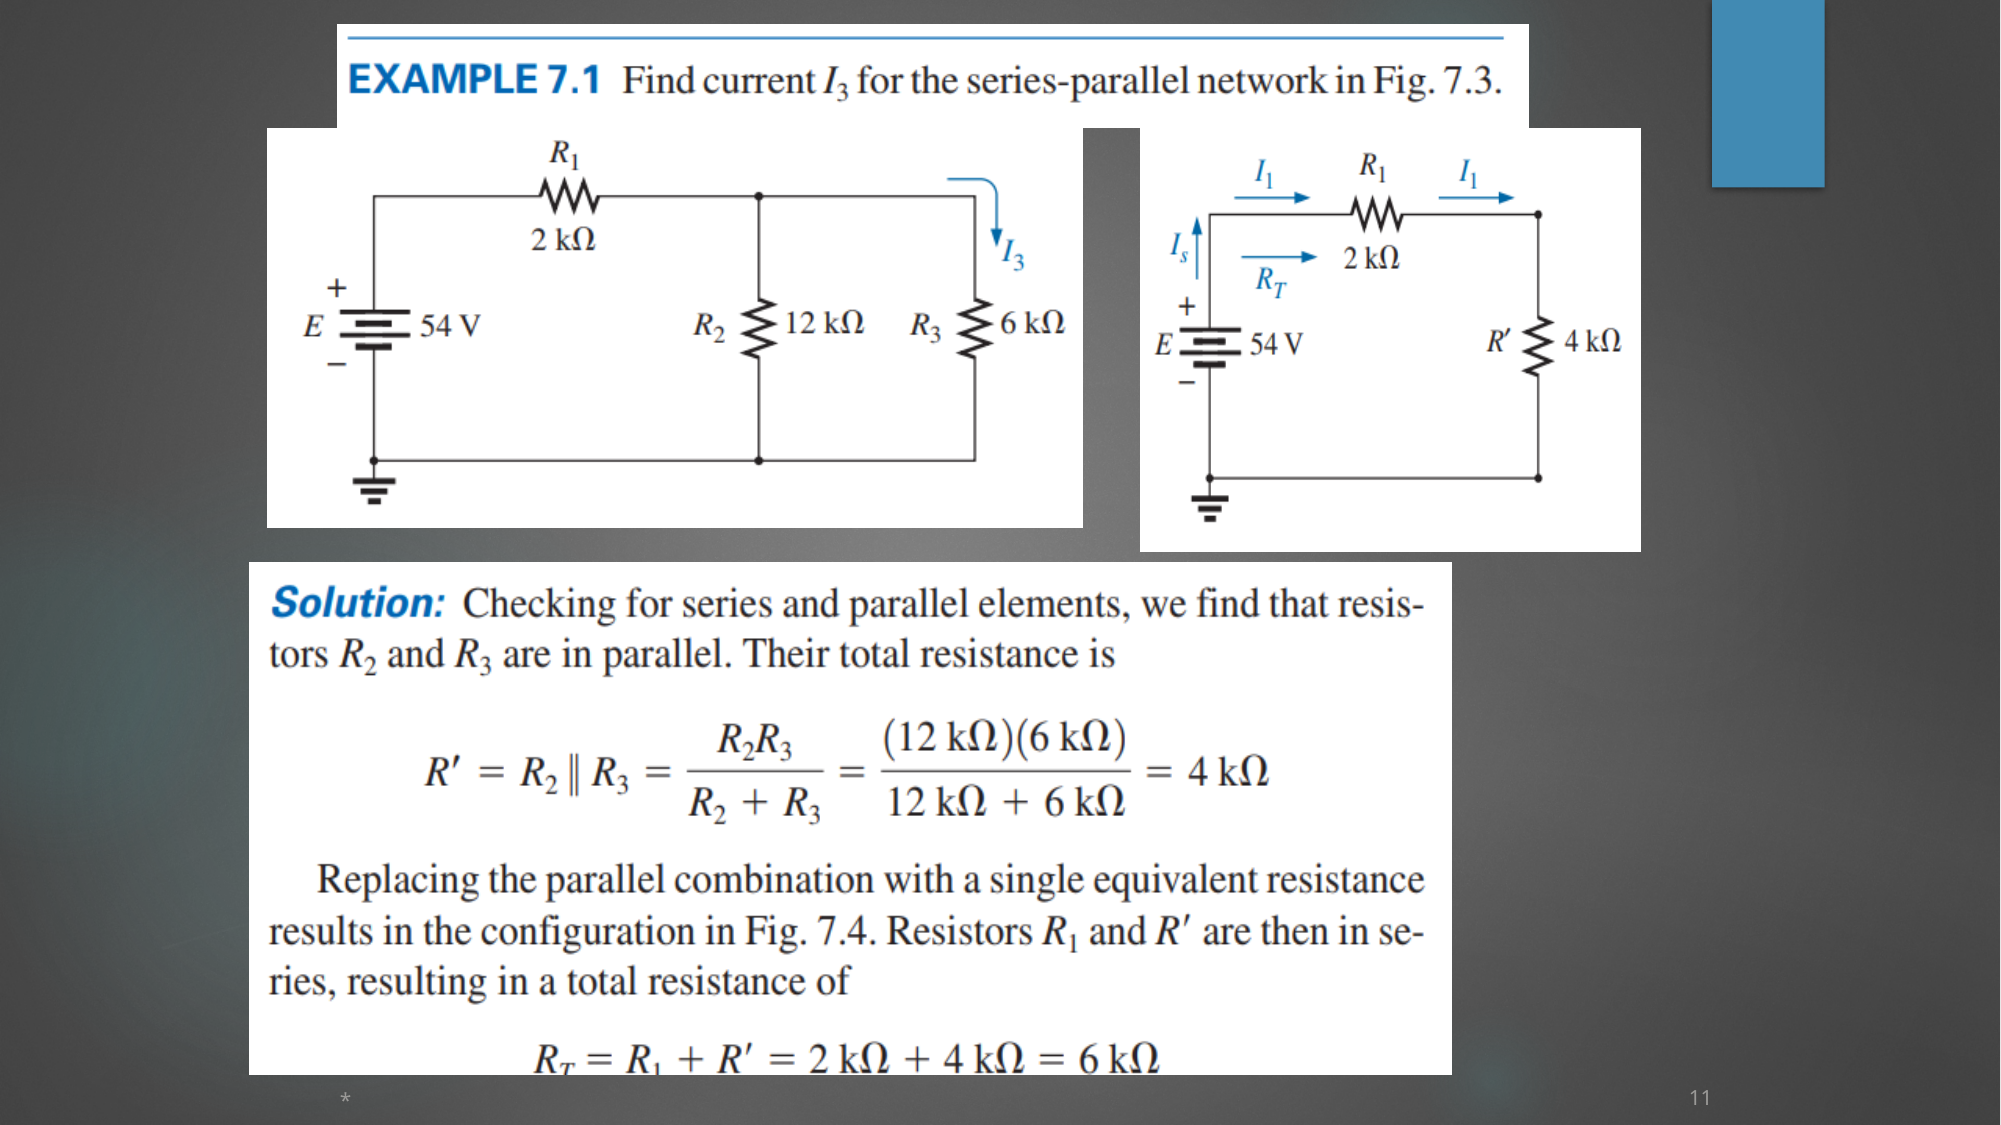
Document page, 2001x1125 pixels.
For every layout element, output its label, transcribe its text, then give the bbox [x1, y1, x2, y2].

text_box * [324, 1083, 675, 1114]
picture [0, 0, 2001, 1125]
text_box ‹#› [1587, 1053, 1713, 1114]
